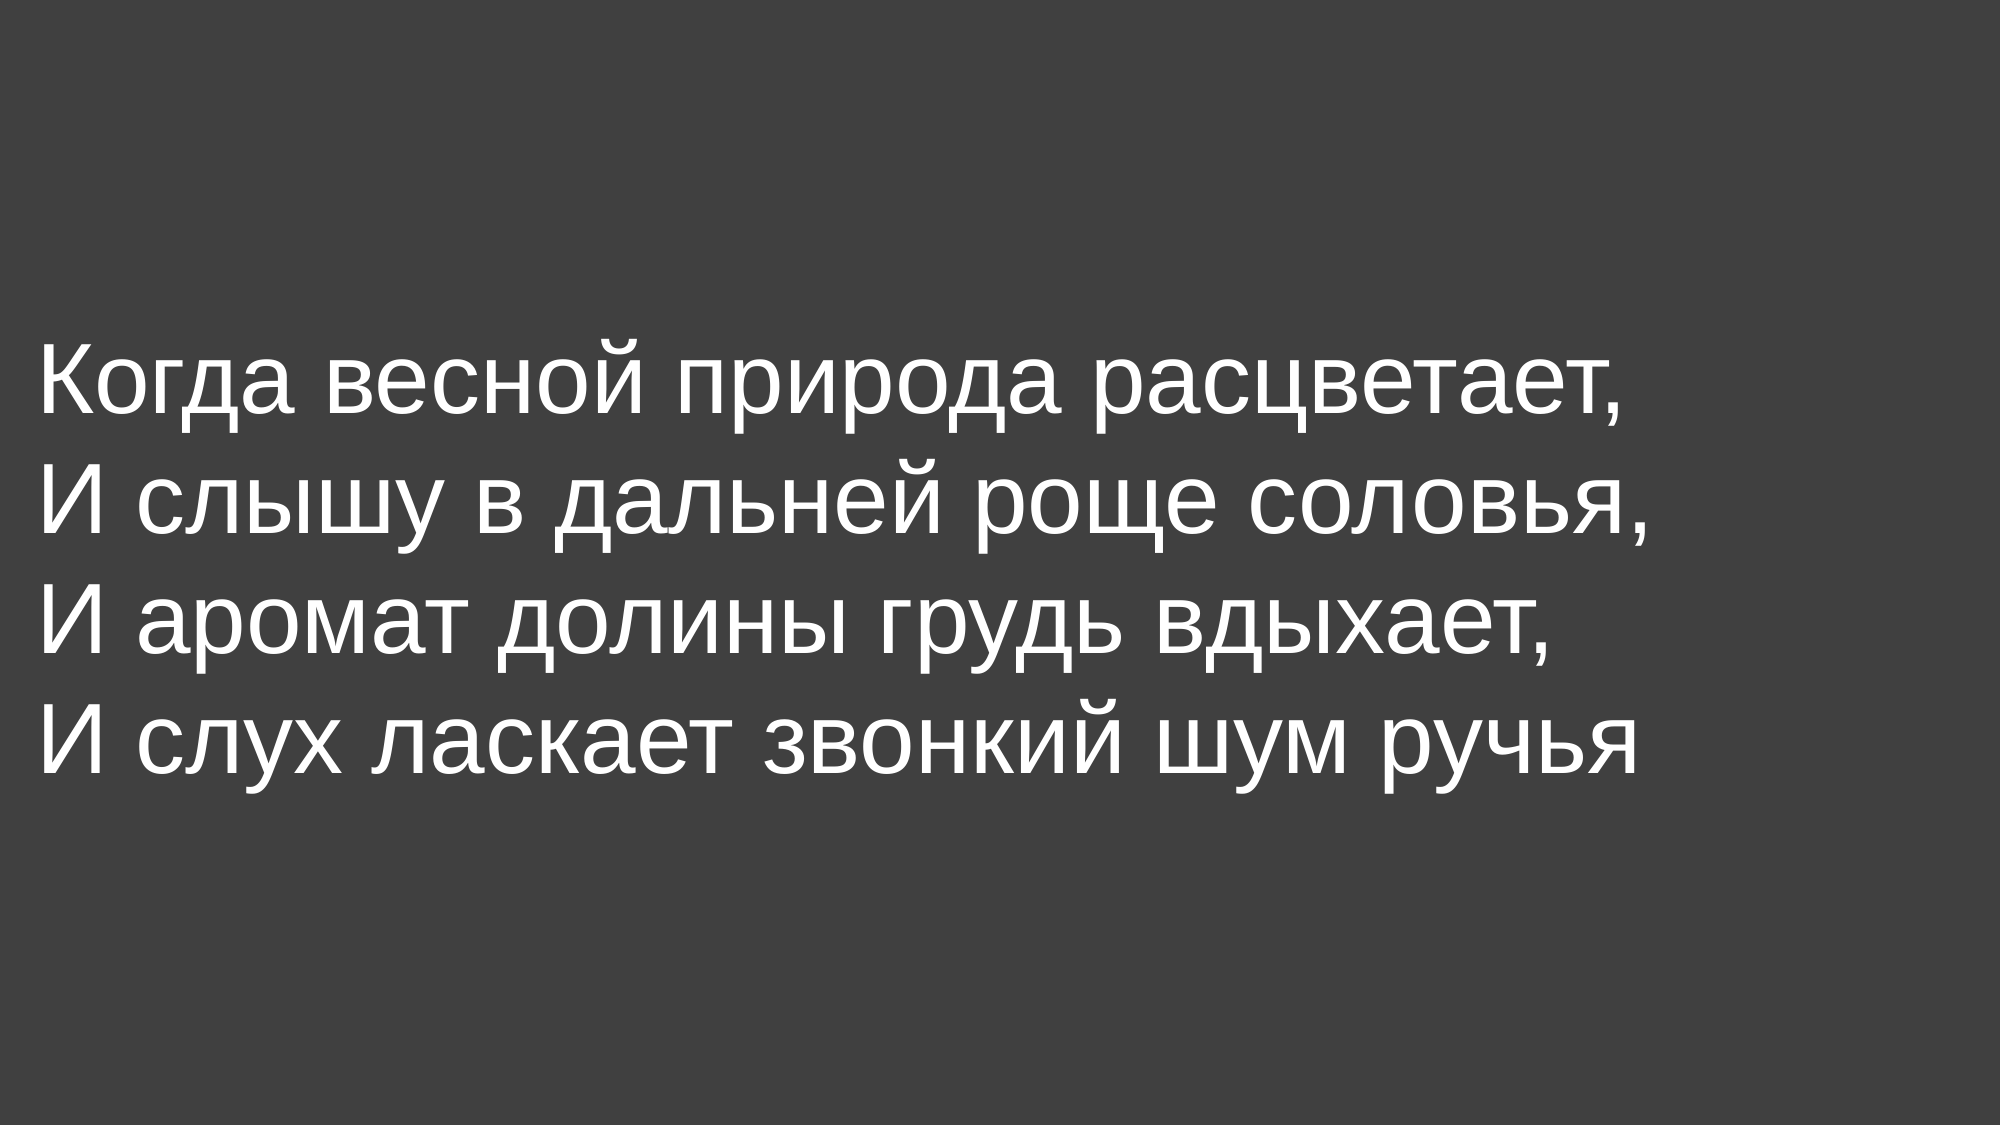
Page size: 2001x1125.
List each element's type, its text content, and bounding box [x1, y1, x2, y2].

text_box Когда весной природа расцветает, И слышу в дальней роще соловья, И аромат долины грудь вдыхает, И слух ласкает звонкий шум ручья [21, 19, 1990, 1088]
